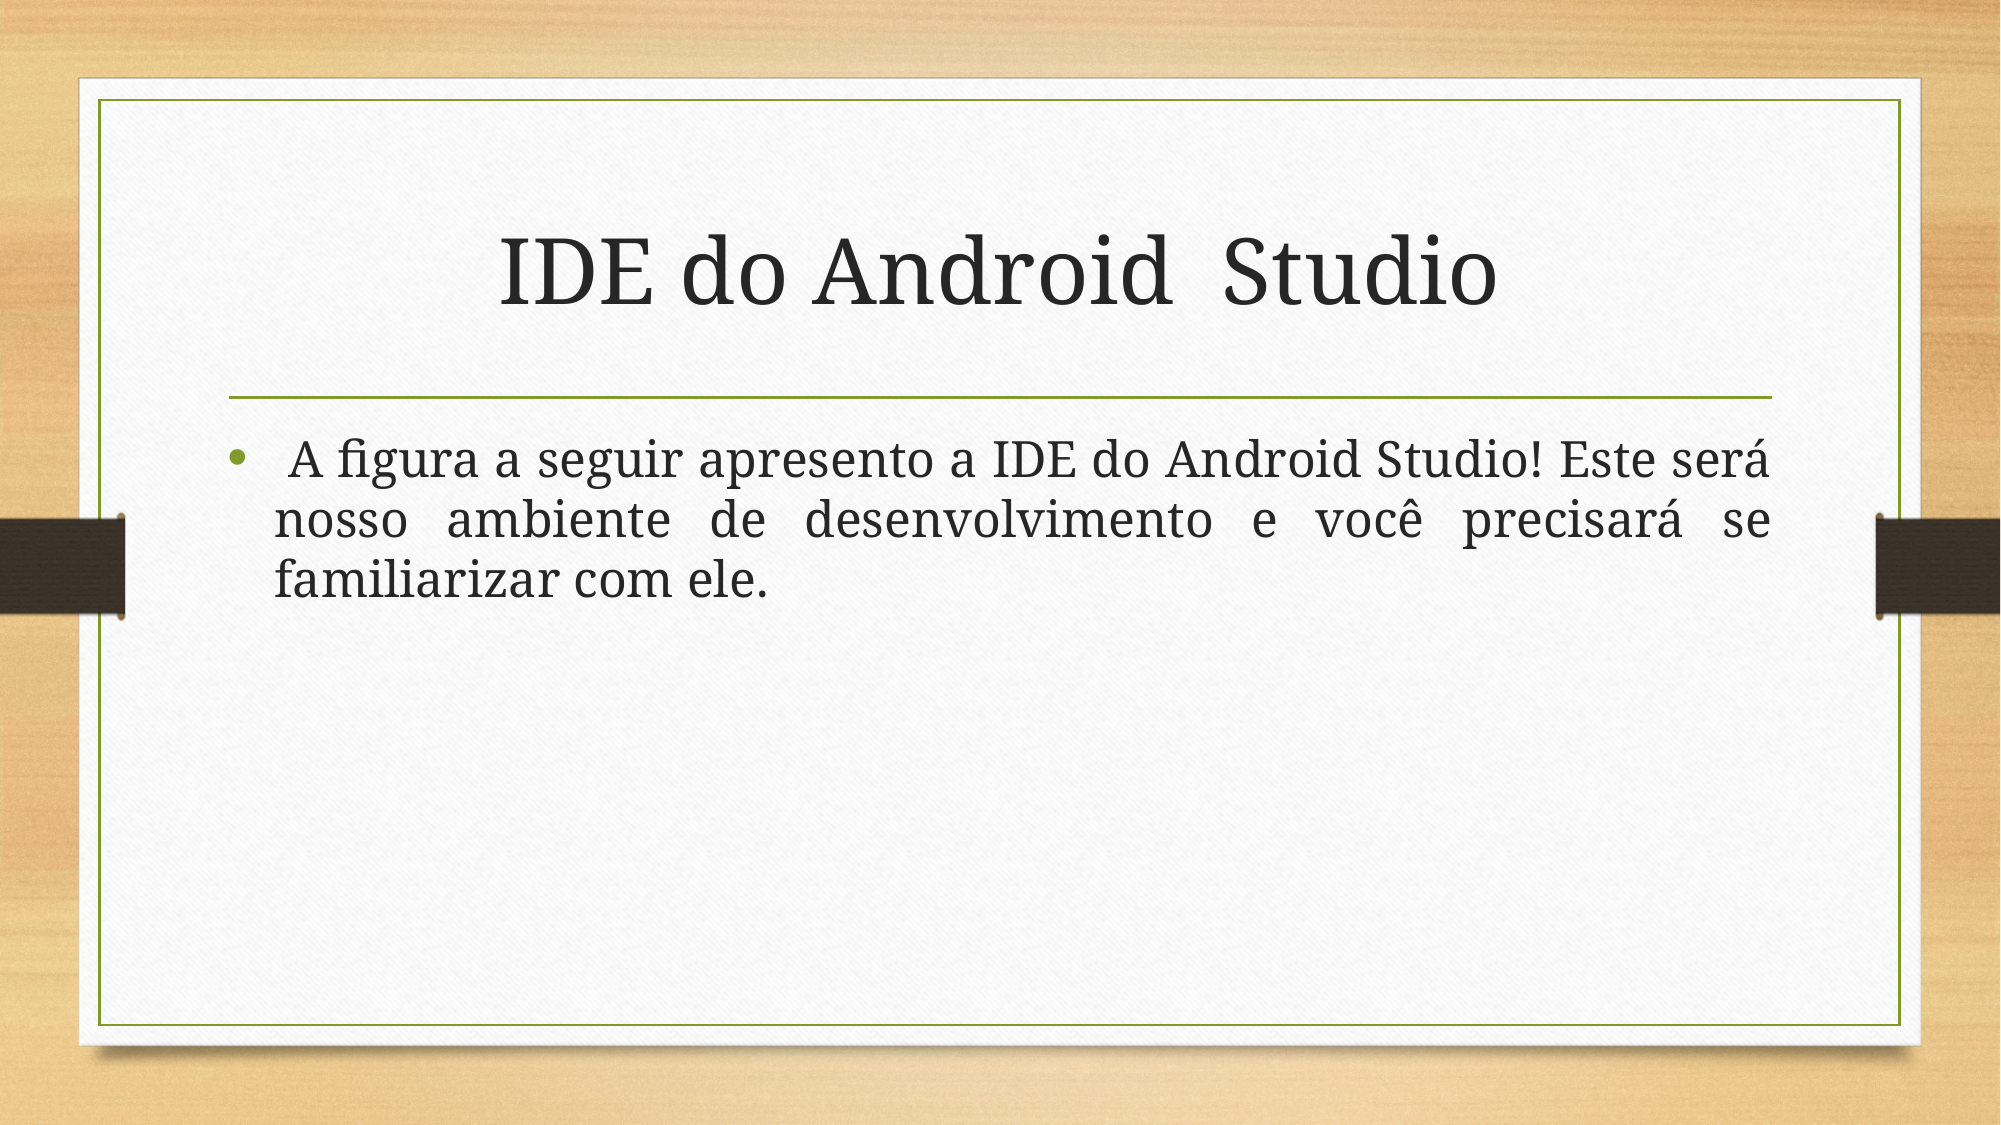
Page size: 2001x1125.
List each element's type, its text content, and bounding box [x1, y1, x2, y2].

list A figura a seguir apresento a IDE do Android Studio! Este será nosso ambiente de desenvolvimento e você precisará se familiarizar com ele. [212, 419, 1788, 964]
picture [0, 0, 2001, 1125]
title IDE do Android Studio [212, 161, 1788, 375]
